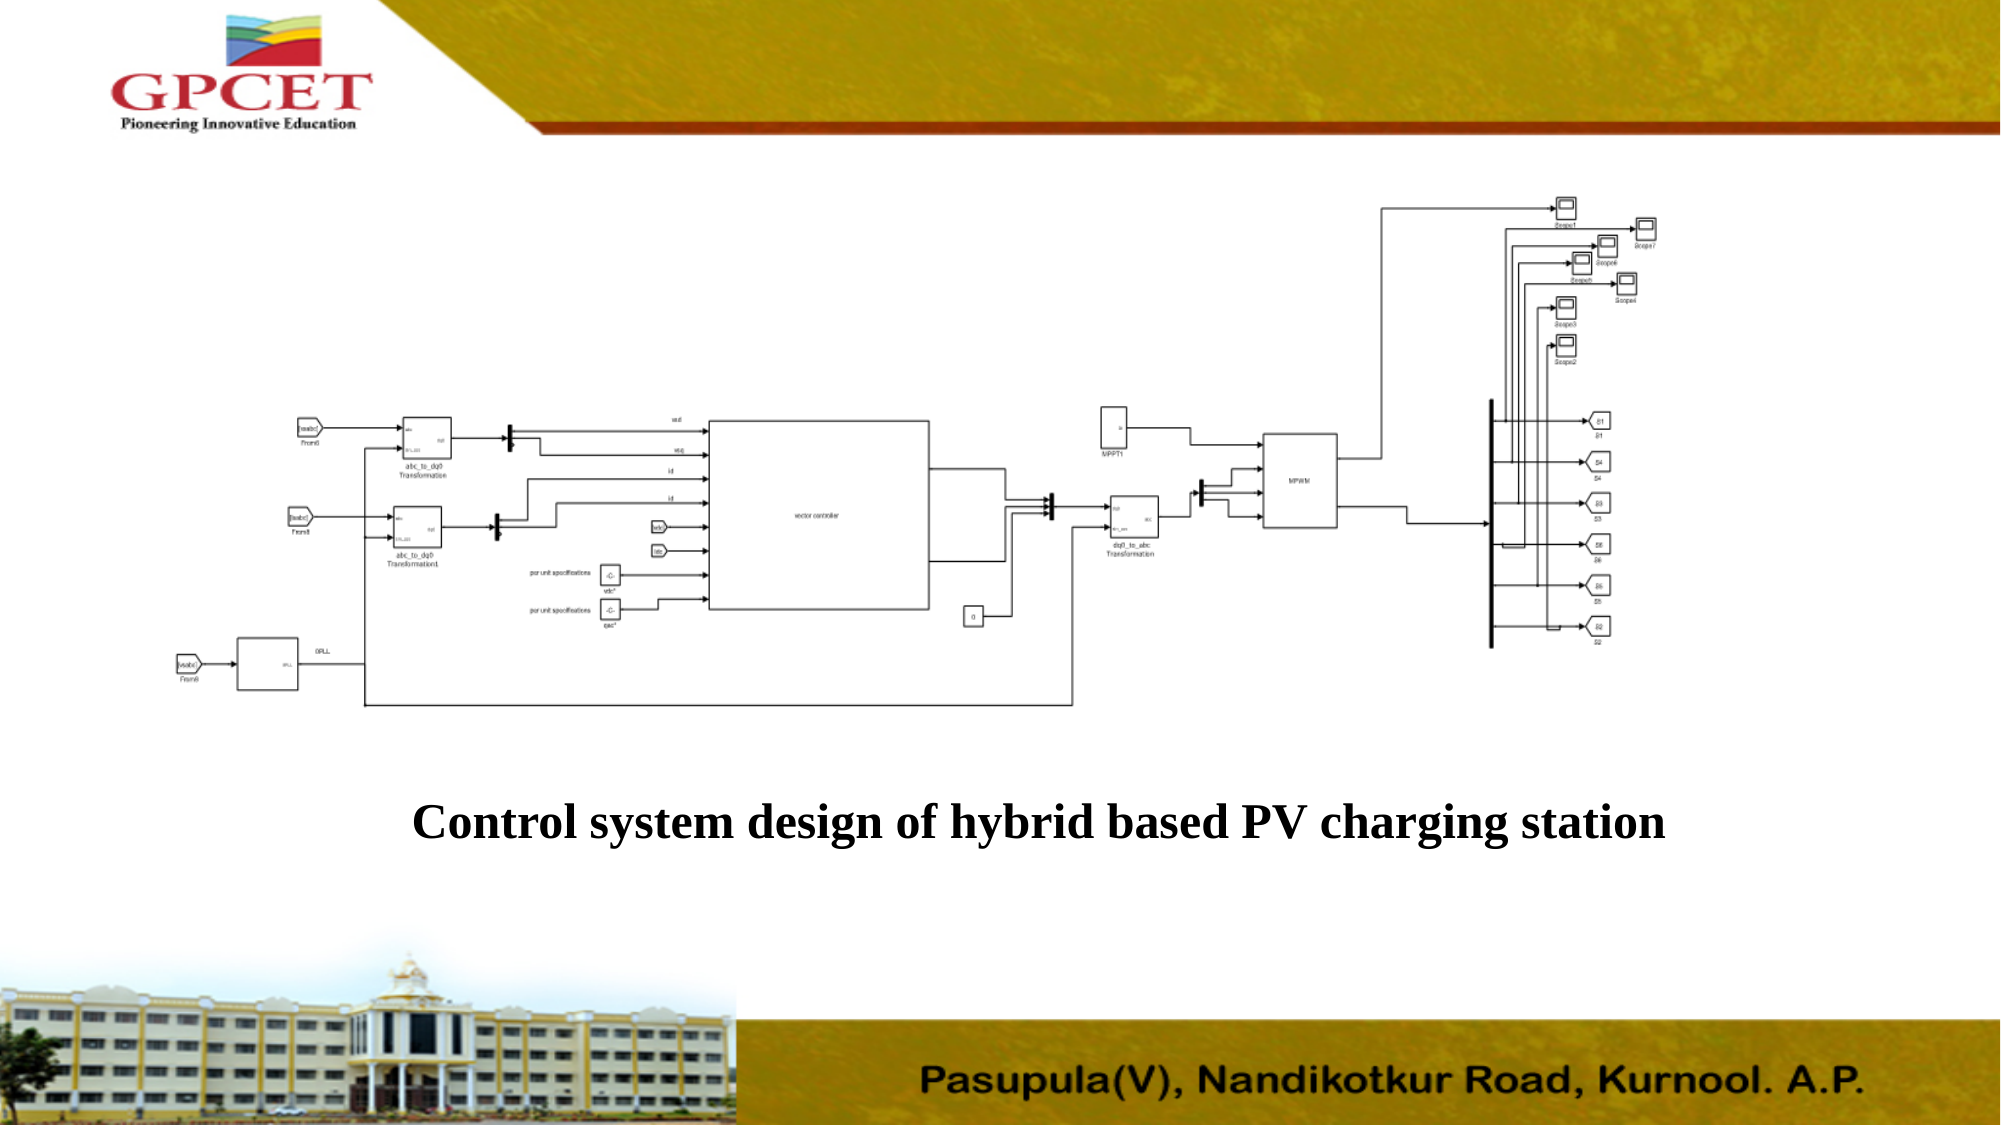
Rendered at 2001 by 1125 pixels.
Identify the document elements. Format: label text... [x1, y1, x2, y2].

text_box Control system design of hybrid based PV charging station [396, 781, 1819, 917]
picture [0, 0, 2001, 1125]
